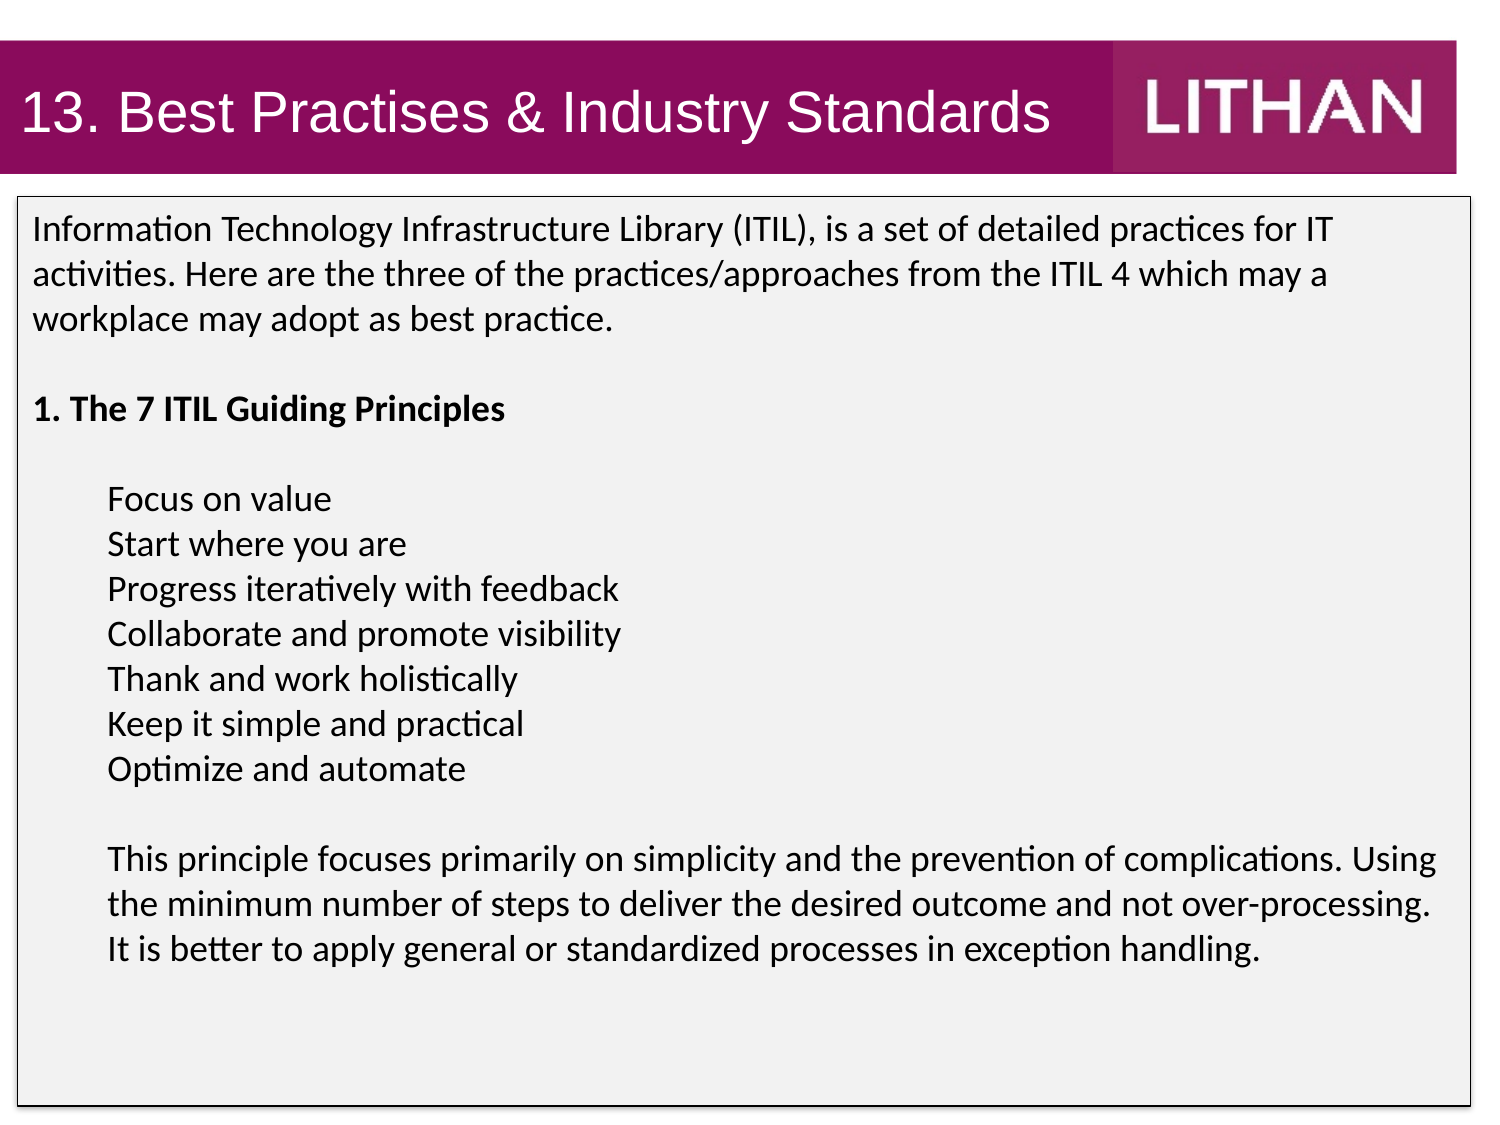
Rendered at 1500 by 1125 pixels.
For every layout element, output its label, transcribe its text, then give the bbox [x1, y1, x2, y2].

text_box 13. Best Practises & Industry Standards [5, 66, 1104, 152]
text_box Information Technology Infrastructure Library (ITIL), is a set of detailed practices for IT activities. Here are the three of the practices/approaches from the ITIL 4 which may a workplace may adopt as best practice. 1. The 7 ITIL Guiding Principles Focus on value Start where you are Progress iteratively with feedback Collaborate and promote visibility Thank and work holistically Keep it simple and practical Optimize and automate This principle focuses primarily on simplicity and the prevention of complications. Using the minimum number of steps to deliver the desired outcome and not over-processing. It is better to apply general or standardized processes in exception handling. [17, 196, 1471, 1107]
picture [0, 37, 1460, 178]
